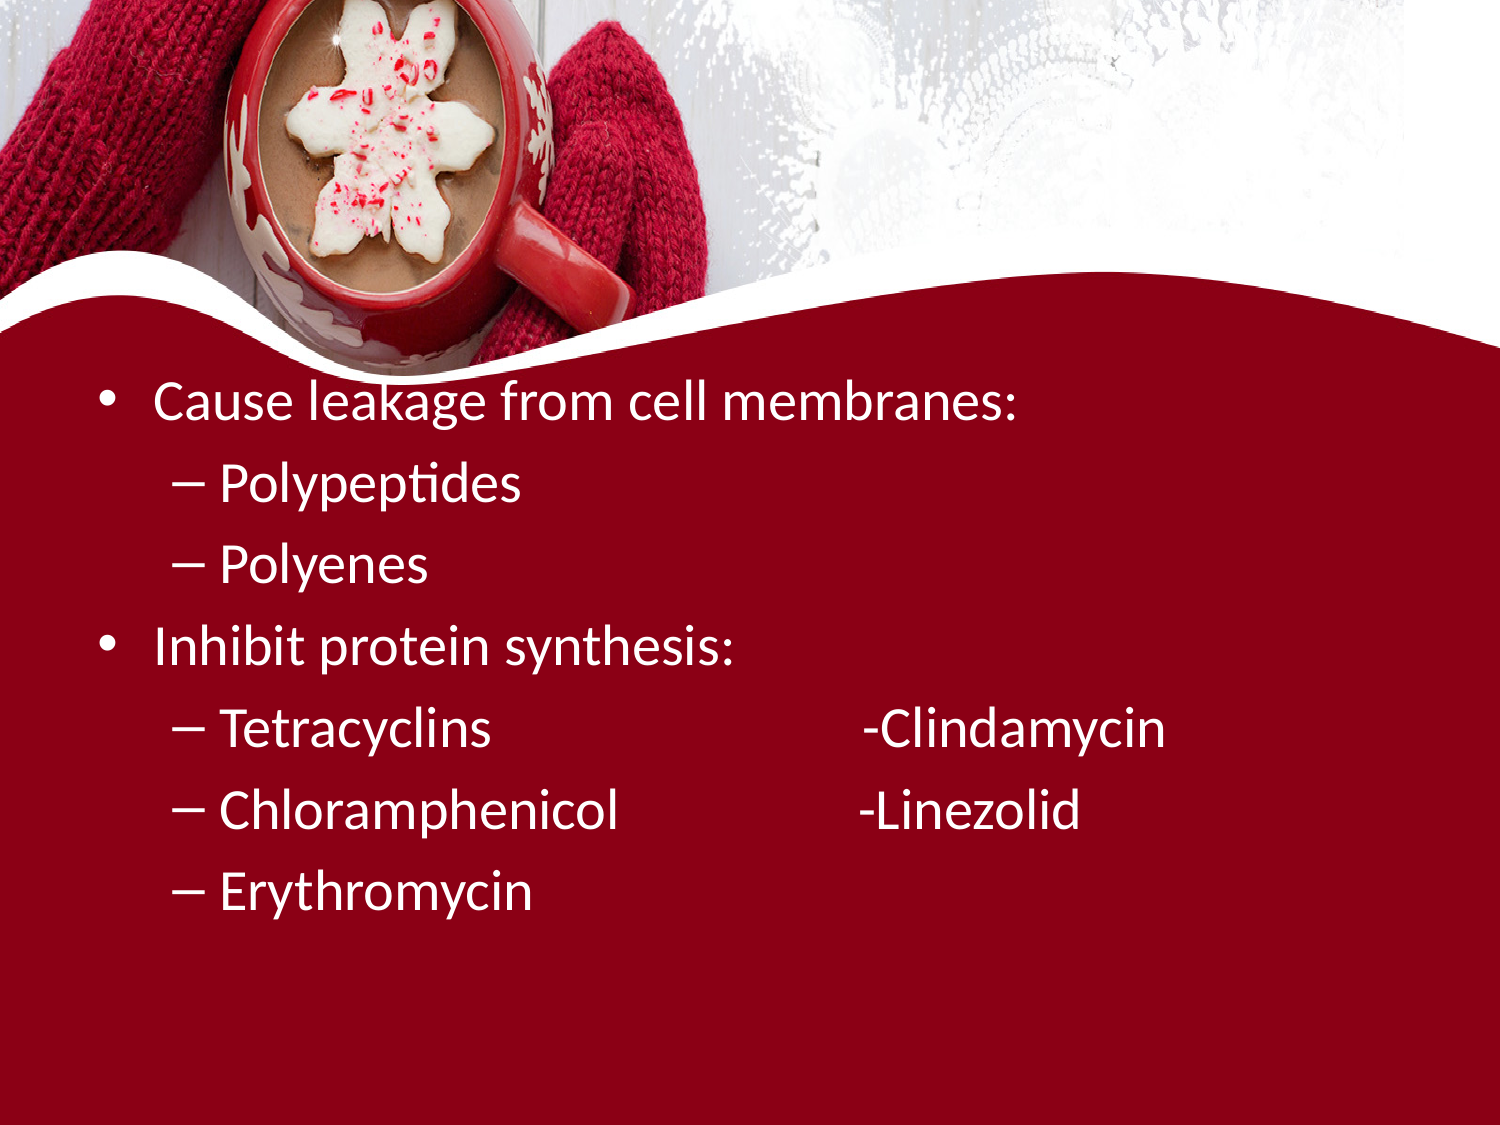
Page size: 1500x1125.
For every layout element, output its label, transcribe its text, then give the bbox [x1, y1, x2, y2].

list Cause leakage from cell membranes: Polypeptides Polyenes Inhibit protein synthesis: Tetracyclins -Clindamycin Chloramphenicol -Linezolid Erythromycin [82, 354, 1435, 1039]
picture [0, 0, 1500, 1125]
